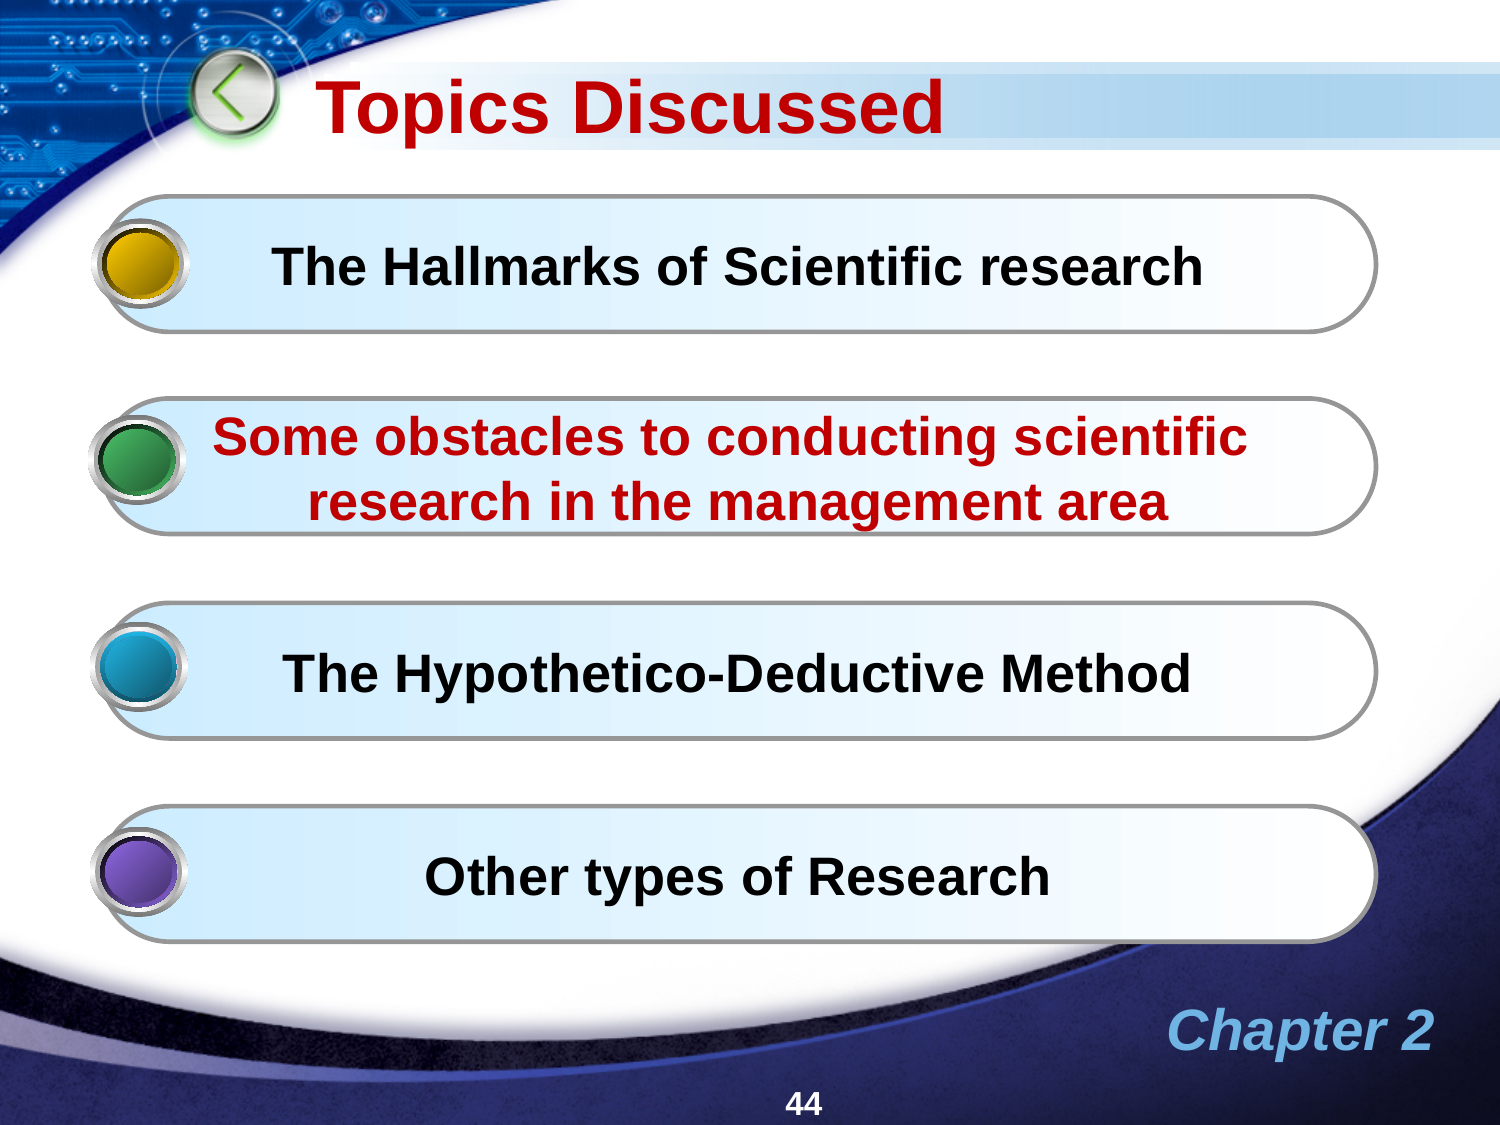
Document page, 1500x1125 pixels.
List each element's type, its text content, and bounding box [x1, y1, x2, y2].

picture [0, 0, 1500, 1125]
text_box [87, 196, 1377, 942]
footer [975, 1037, 1450, 1075]
title Topics Discussed [300, 57, 1438, 150]
slide_number 44 [487, 1074, 838, 1113]
